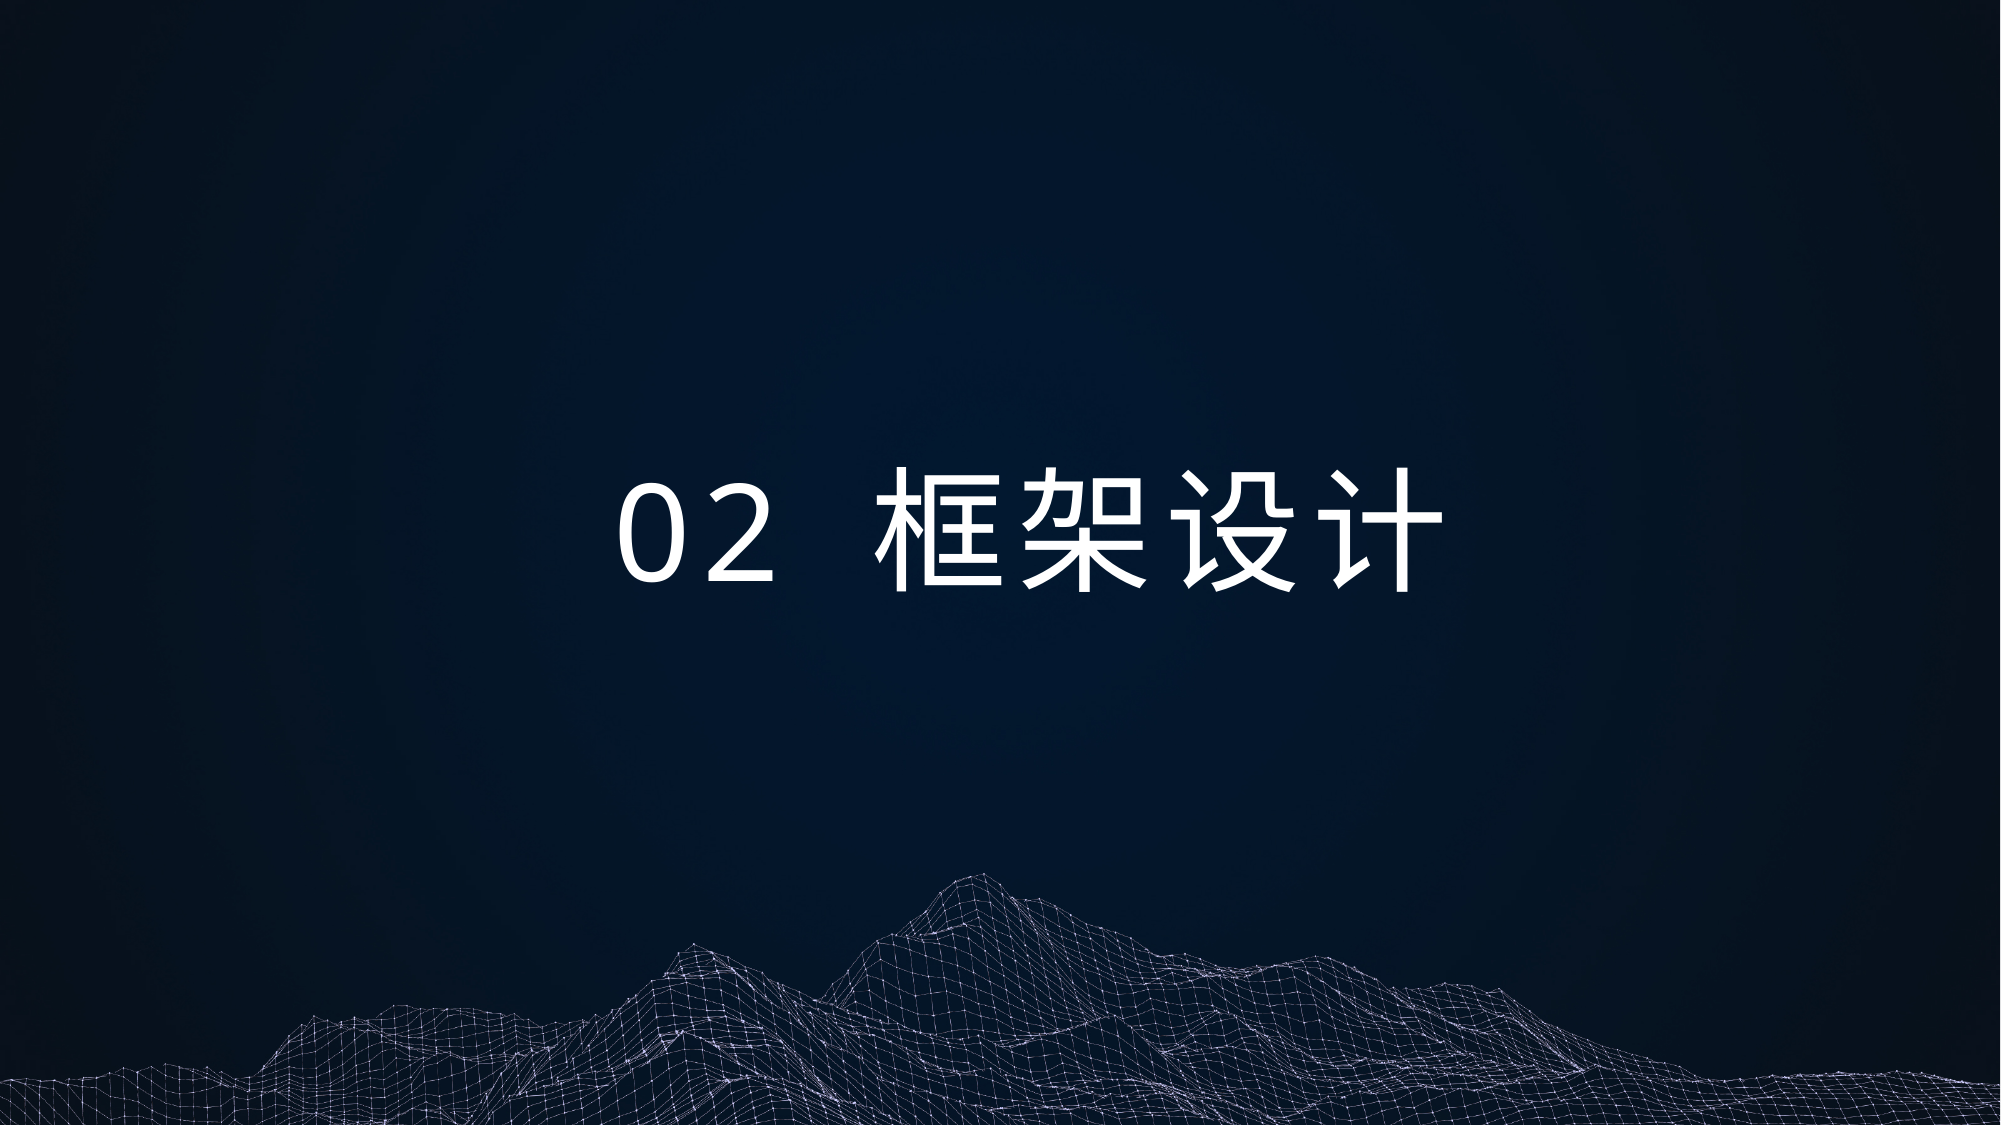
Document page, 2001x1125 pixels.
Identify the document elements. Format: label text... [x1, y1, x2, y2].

text_box 02 框架设计 [551, 438, 1510, 617]
picture [0, 0, 2001, 1125]
